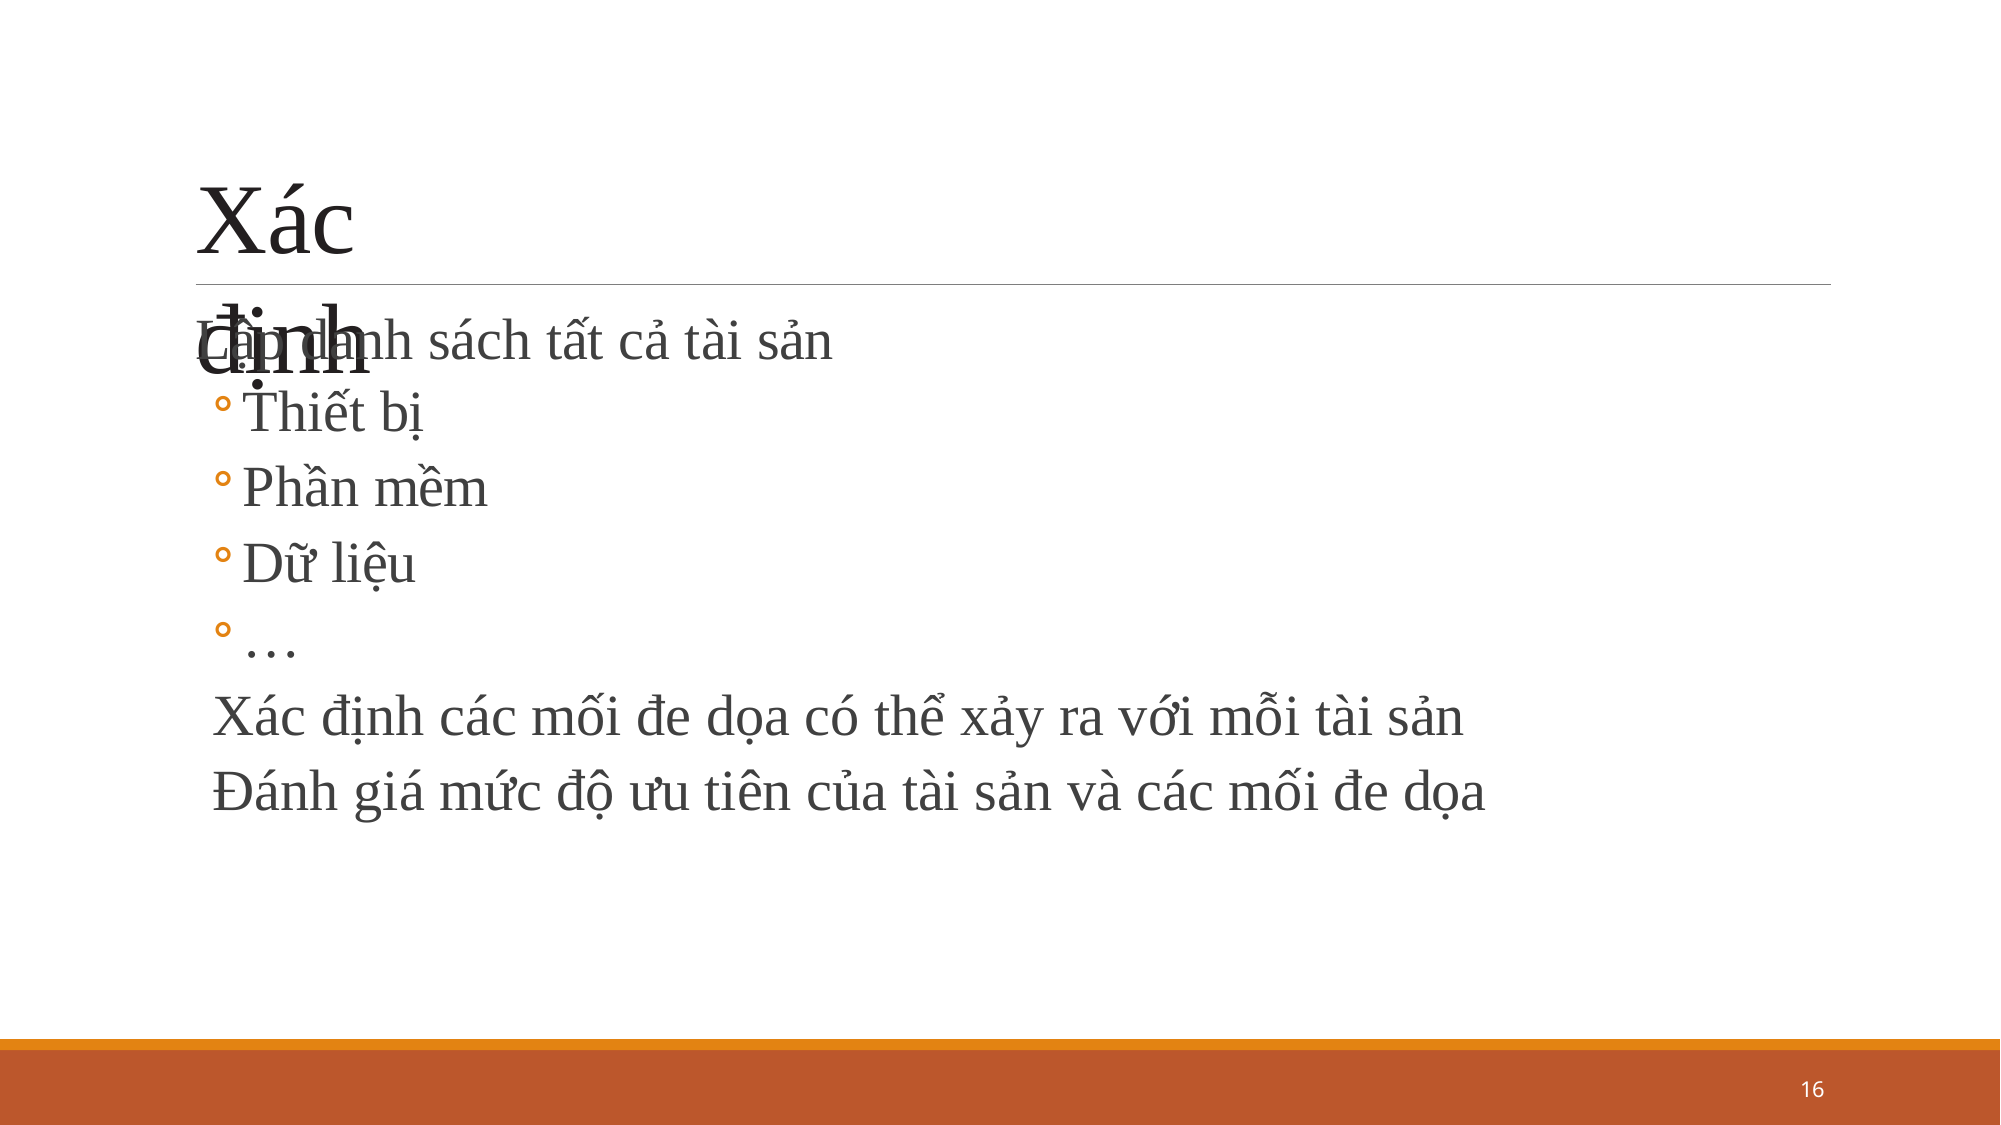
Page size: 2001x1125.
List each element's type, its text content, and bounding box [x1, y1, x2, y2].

slide_number 14 [1793, 1075, 1833, 1125]
text_box Lập danh sách tất cả tài sản Thiết bị Phần mềm Dữ liệu … Xác định các mối đe dọa có thể xảy ra với mỗi tài sản Đánh giá mức độ ưu tiên của tài sản và các mối đe dọa [192, 299, 1490, 823]
title Xác định [192, 151, 554, 299]
